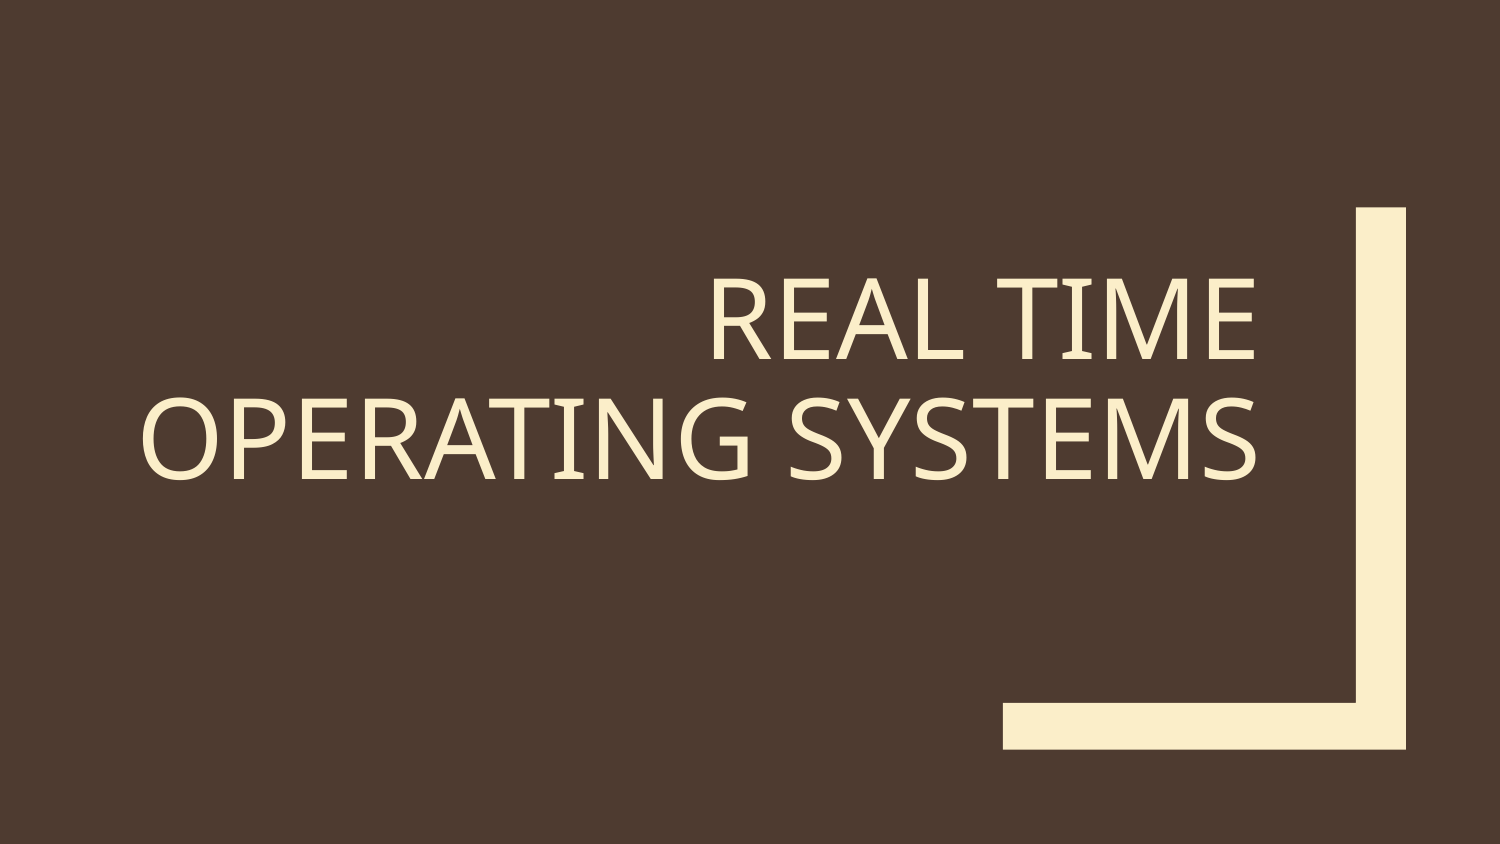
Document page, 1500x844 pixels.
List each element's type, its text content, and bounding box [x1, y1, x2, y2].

title Real Time Operating Systems [94, 160, 1277, 512]
